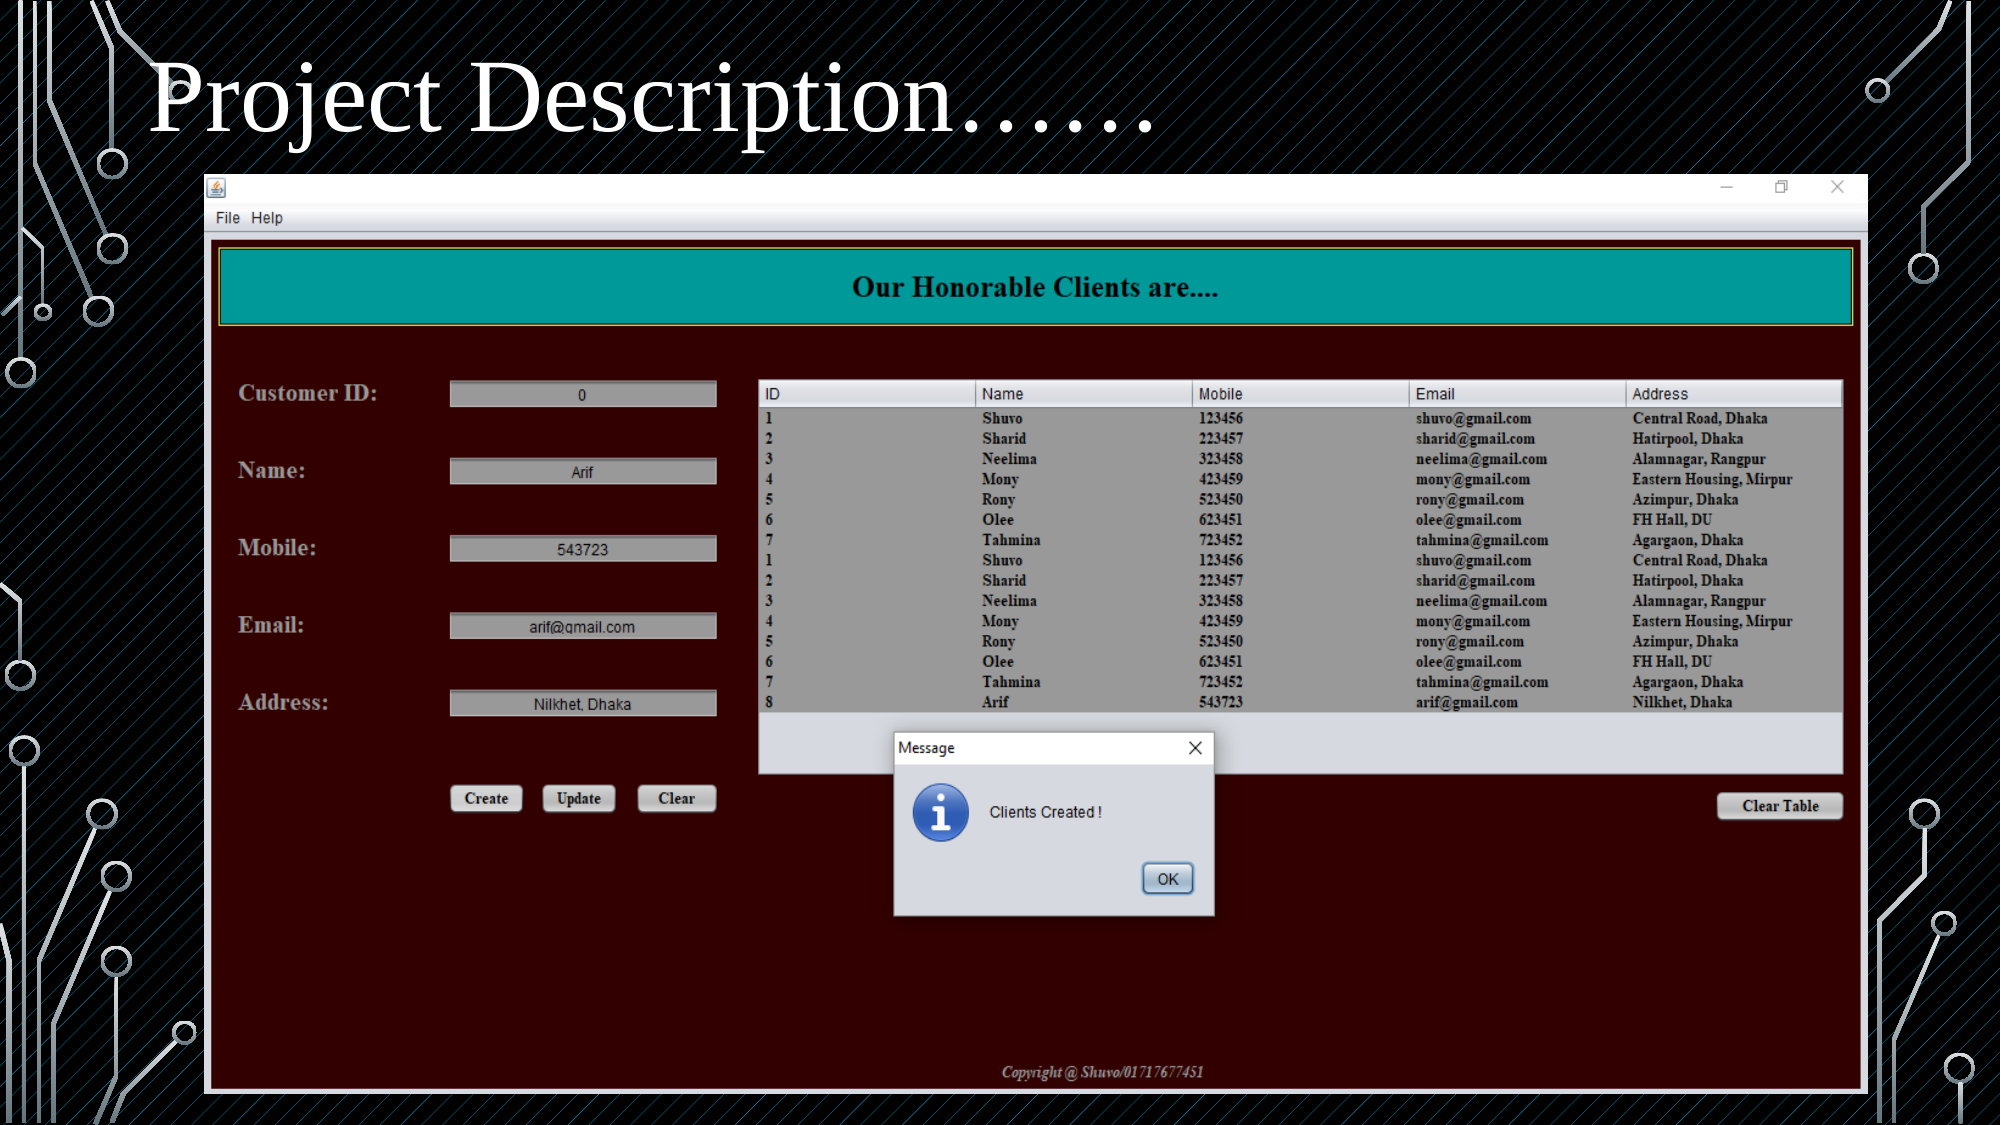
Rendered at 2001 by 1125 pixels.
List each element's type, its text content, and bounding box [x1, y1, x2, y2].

picture [204, 174, 1868, 1095]
title Project Description…… [132, 21, 1845, 175]
